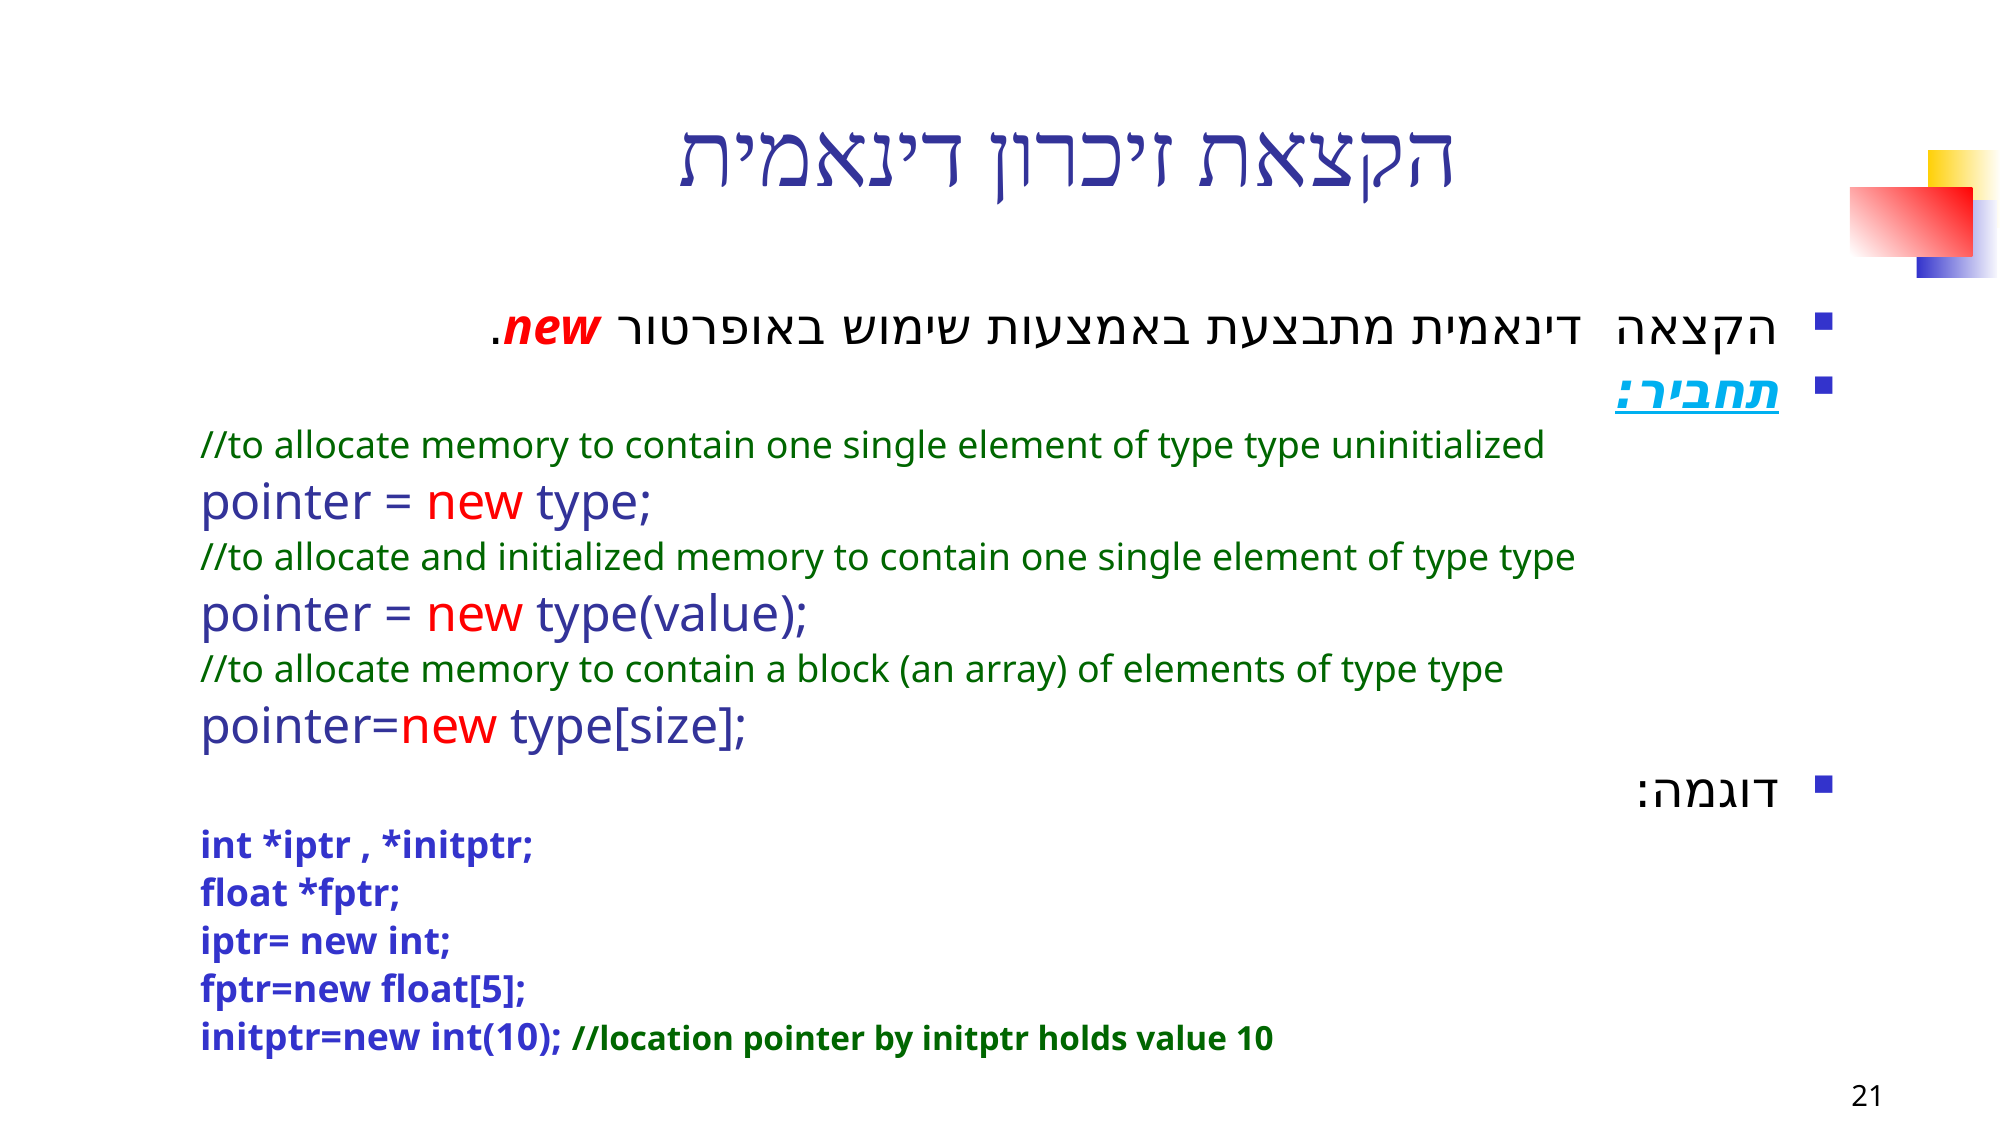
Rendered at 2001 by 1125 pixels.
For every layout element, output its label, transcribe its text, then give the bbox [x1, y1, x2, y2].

slide_number 21 [1483, 1049, 1901, 1125]
list הקצאה דינאמית מתבצעת באמצעות שימוש באופרטור new. תחביר: //to allocate memory to contain one single element of type type uninitialized pointer = new type; //to allocate and initialized memory to contain one single element of type type pointer = new type(value); //to allocate memory to contain a block (an array) of elements of type type pointer=new type[size]; דוגמה: int *iptr , *initptr; float *fptr; iptr= new int; fptr=new float[5]; initptr=new int(10); //location pointer by initptr holds value 10 [184, 293, 1851, 1088]
title הקצאת זיכרון דינאמית [216, 75, 1922, 213]
